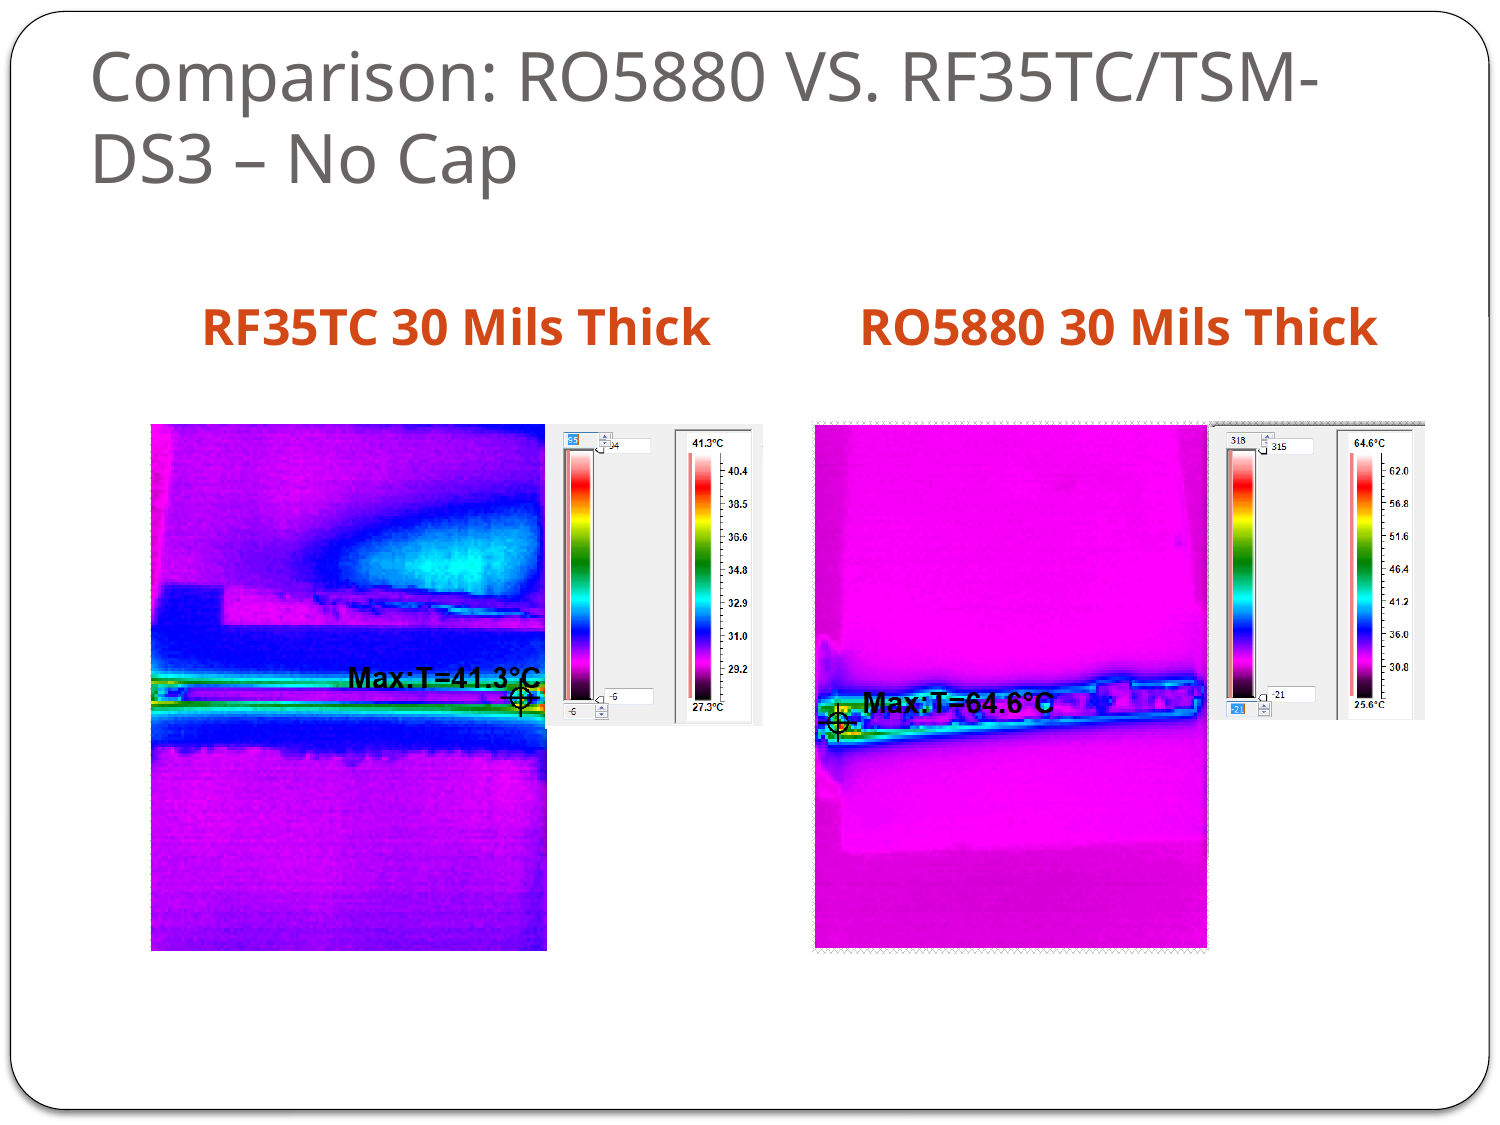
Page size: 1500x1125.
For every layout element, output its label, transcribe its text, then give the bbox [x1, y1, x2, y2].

list RF35TC 30 Mils Thick [149, 236, 763, 364]
list RO5880 30 Mils Thick [811, 236, 1426, 364]
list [812, 420, 1426, 954]
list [149, 424, 763, 951]
title Comparison: RO5880 VS. RF35TC/TSM-DS3 – No Cap [75, 24, 1425, 213]
